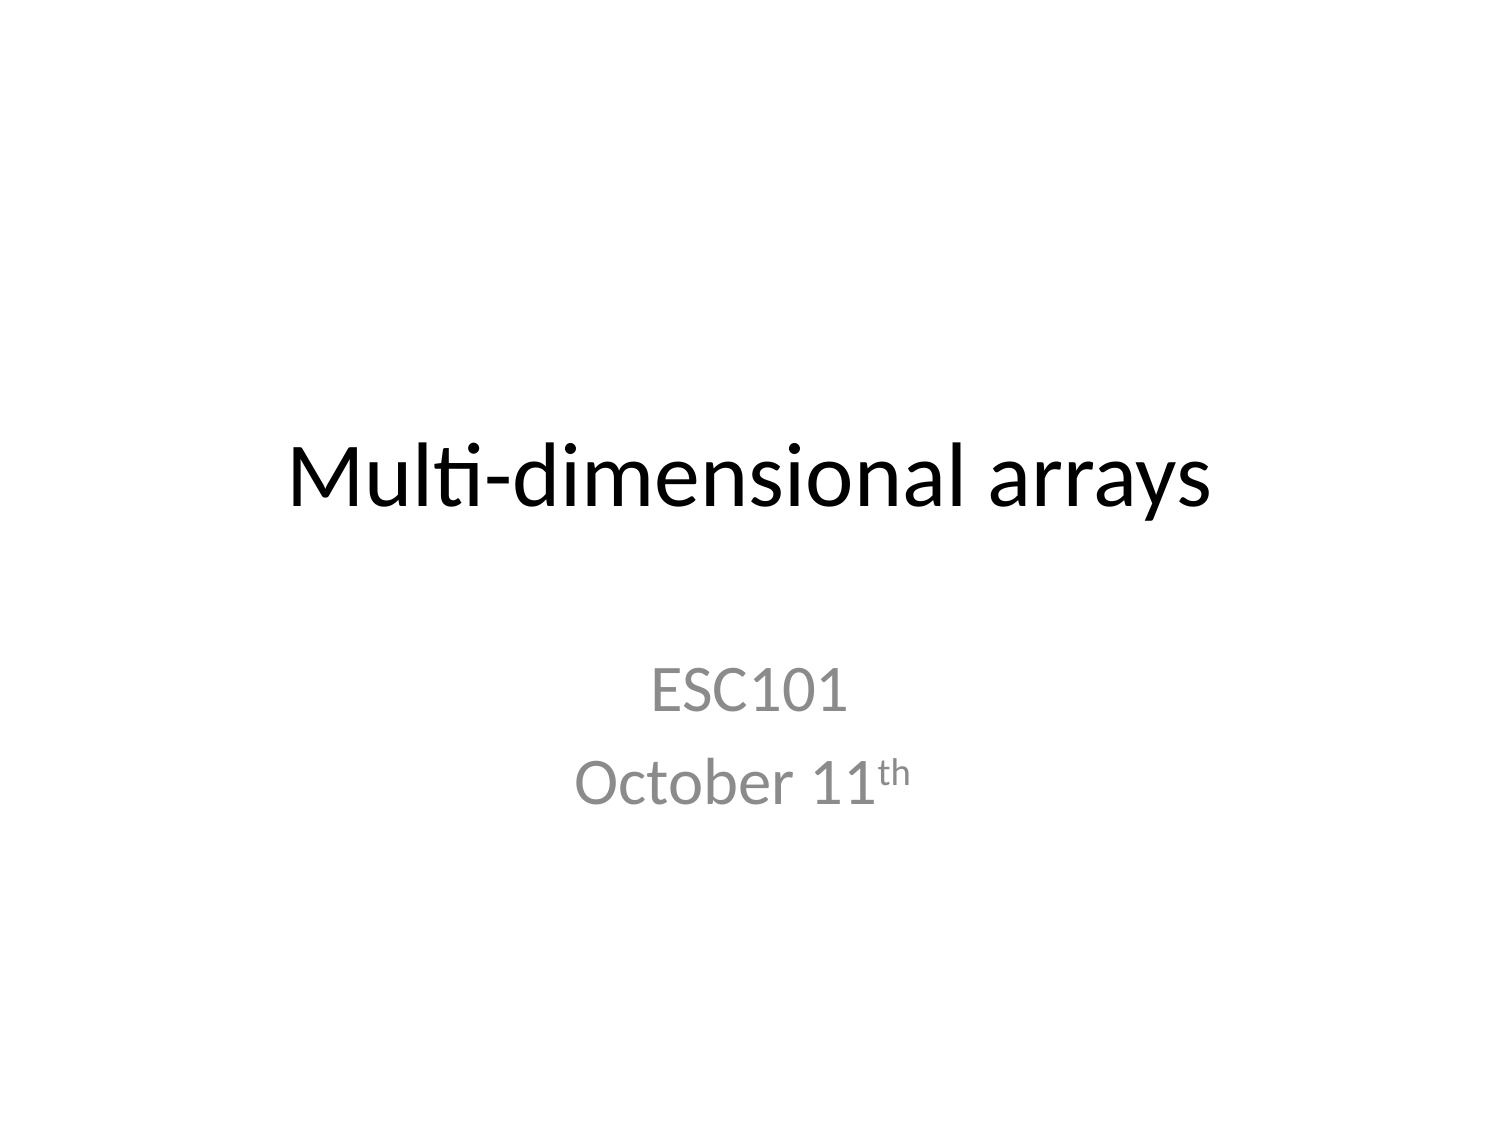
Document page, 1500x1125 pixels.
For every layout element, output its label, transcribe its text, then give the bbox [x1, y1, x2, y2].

subtitle ESC101 October 11th [225, 637, 1275, 925]
title Multi-dimensional arrays [112, 349, 1388, 591]
